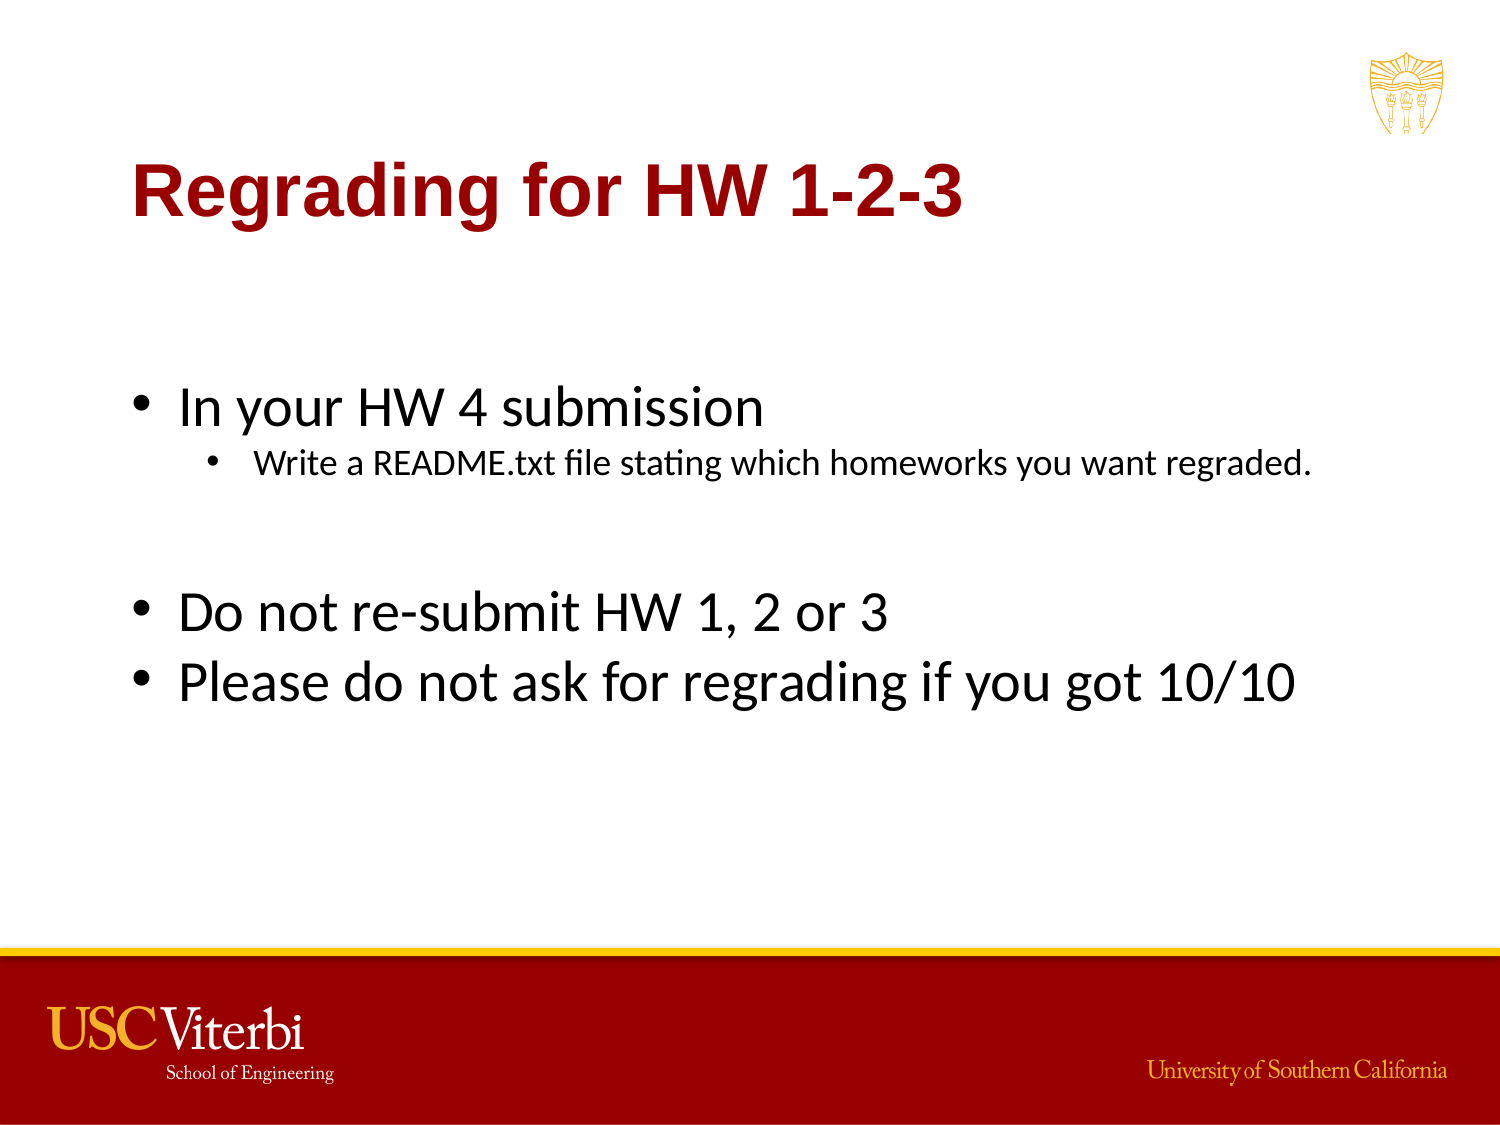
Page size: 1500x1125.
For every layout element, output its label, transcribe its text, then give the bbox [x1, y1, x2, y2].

picture [1345, 39, 1468, 134]
text_box Regrading for HW 1-2-3 [116, 134, 1479, 239]
text_box In your HW 4 submission Write a README.txt file stating which homeworks you want regraded. Do not re-submit HW 1, 2 or 3 Please do not ask for regrading if you got 10/10 [116, 360, 1418, 791]
picture [47, 1006, 334, 1084]
picture [1147, 1059, 1447, 1086]
